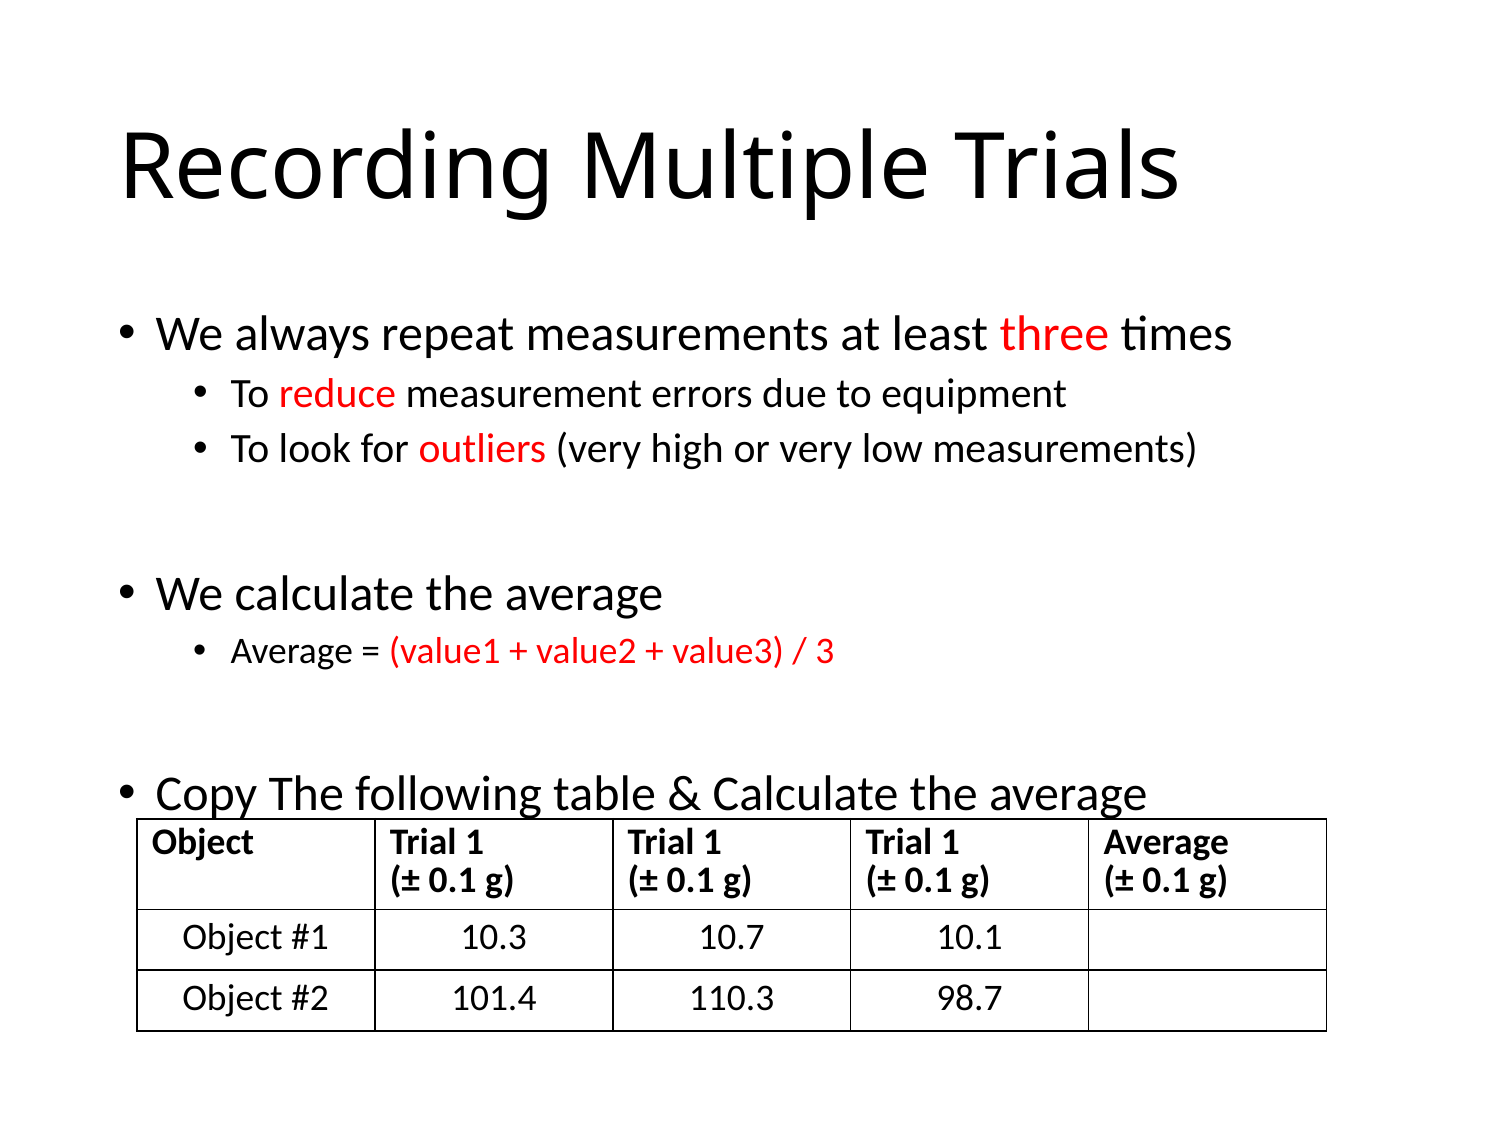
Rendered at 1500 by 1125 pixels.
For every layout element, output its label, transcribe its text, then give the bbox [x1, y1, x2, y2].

table_header Trial 1 (± 0.1 g) [851, 820, 1088, 909]
table_cell Object #1 [138, 910, 374, 969]
table_cell 10.1 [851, 910, 1088, 969]
table_header Trial 1 (± 0.1 g) [614, 820, 850, 909]
table_cell 10.3 [376, 910, 612, 969]
table_header Object [138, 820, 374, 909]
table_header Average (± 0.1 g) [1089, 820, 1326, 909]
table_cell 101.4 [376, 971, 612, 1030]
table_cell 98.7 [851, 971, 1088, 1030]
title Recording Multiple Trials [103, 59, 1397, 278]
table_cell Object #2 [138, 971, 374, 1030]
table_cell 110.3 [614, 971, 850, 1030]
table_cell [1089, 910, 1326, 969]
list We always repeat measurements at least three times To reduce measurement errors due to equipment To look for outliers (very high or very low measurements) We calculate the average Average = (value1 + value2 + value3) / 3 Copy The following table & Calculate the average [103, 299, 1397, 1014]
table_header Trial 1 (± 0.1 g) [376, 820, 612, 909]
table_cell 10.7 [614, 910, 850, 969]
table_cell [1089, 971, 1326, 1030]
